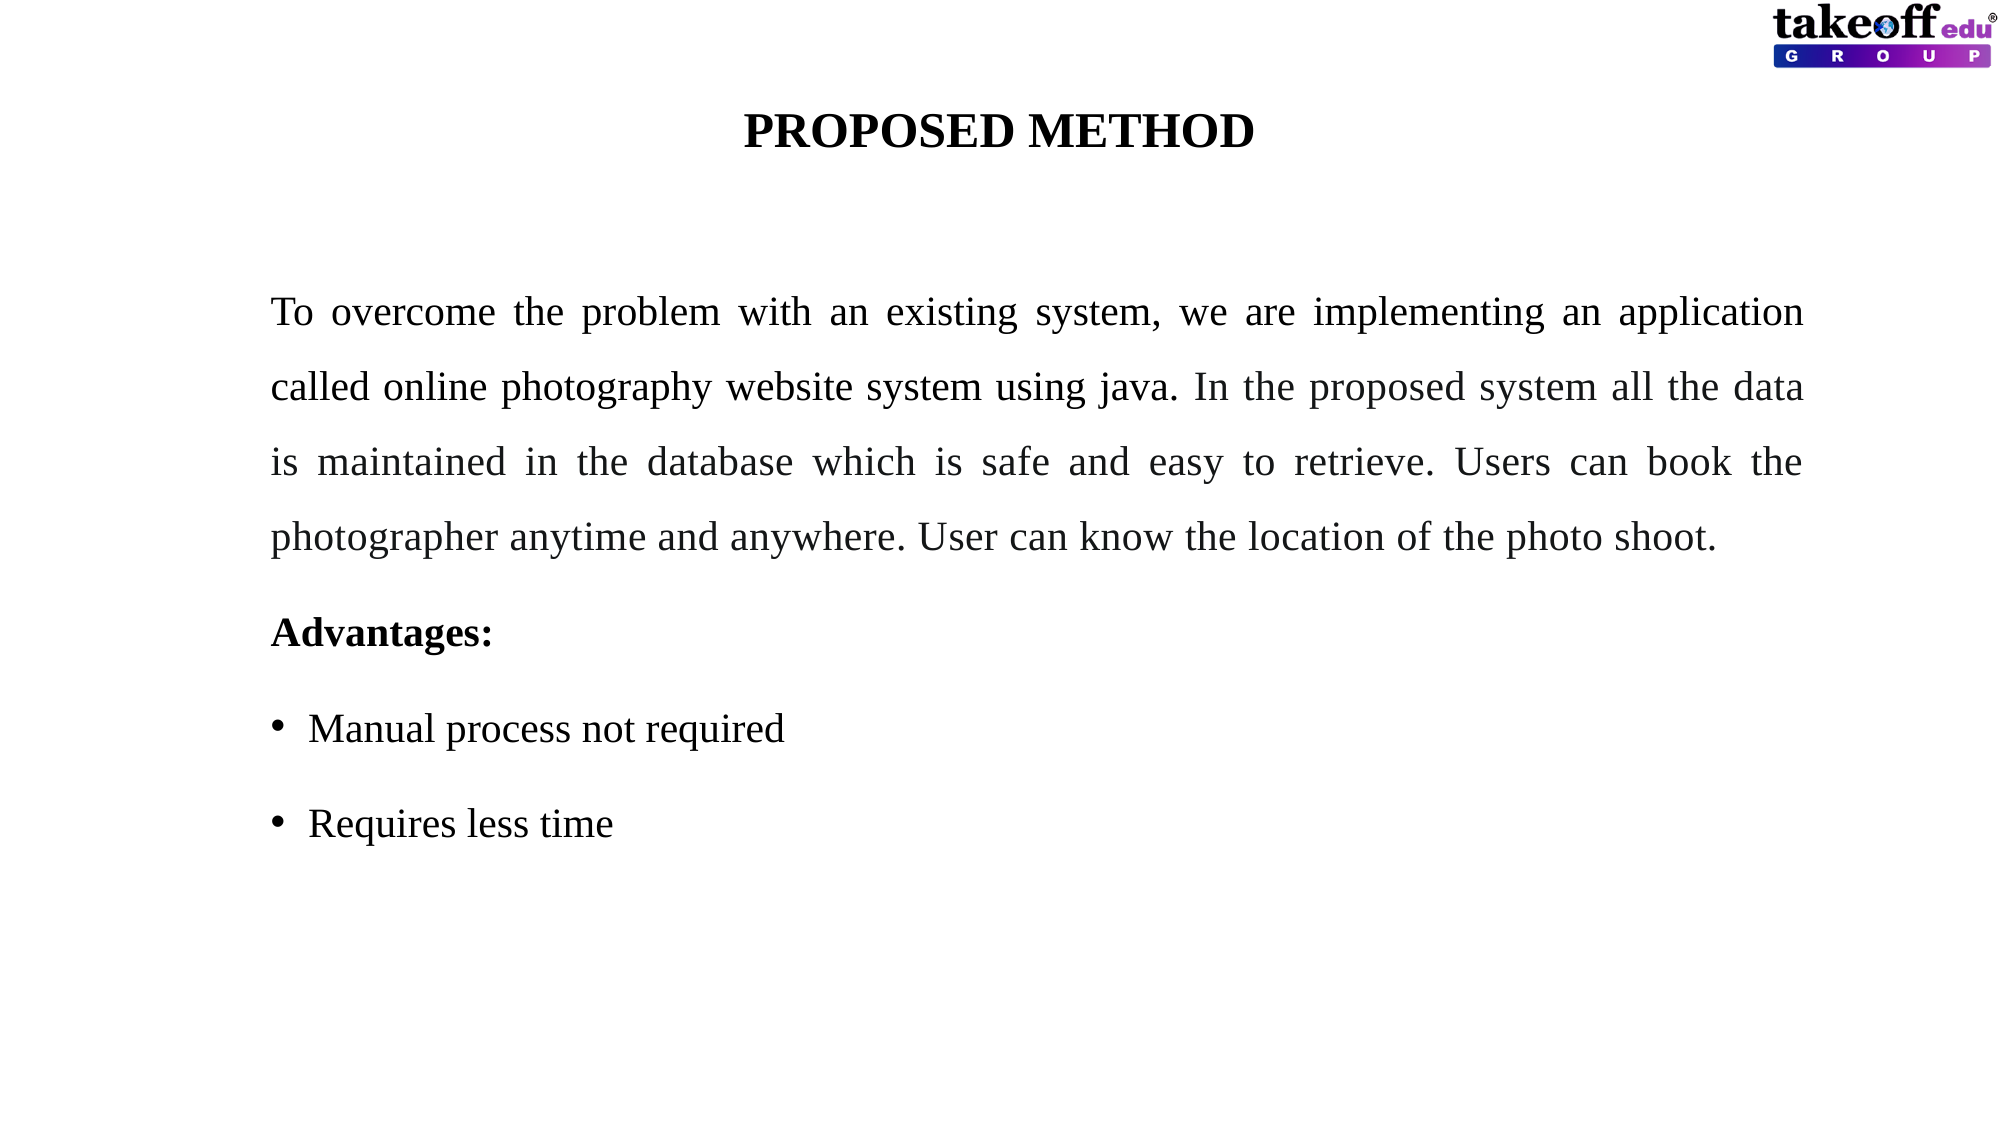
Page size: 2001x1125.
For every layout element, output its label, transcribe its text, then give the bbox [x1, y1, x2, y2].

picture [1770, 0, 2000, 77]
list To overcome the problem with an existing system, we are implementing an application called online photography website system using java. In the proposed system all the data is maintained in the database which is safe and easy to retrieve. Users can book the photographer anytime and anywhere. User can know the location of the photo shoot. Advantages: Manual process not required Requires less time [255, 251, 1821, 1012]
title PROPOSED METHOD [268, 73, 1731, 189]
